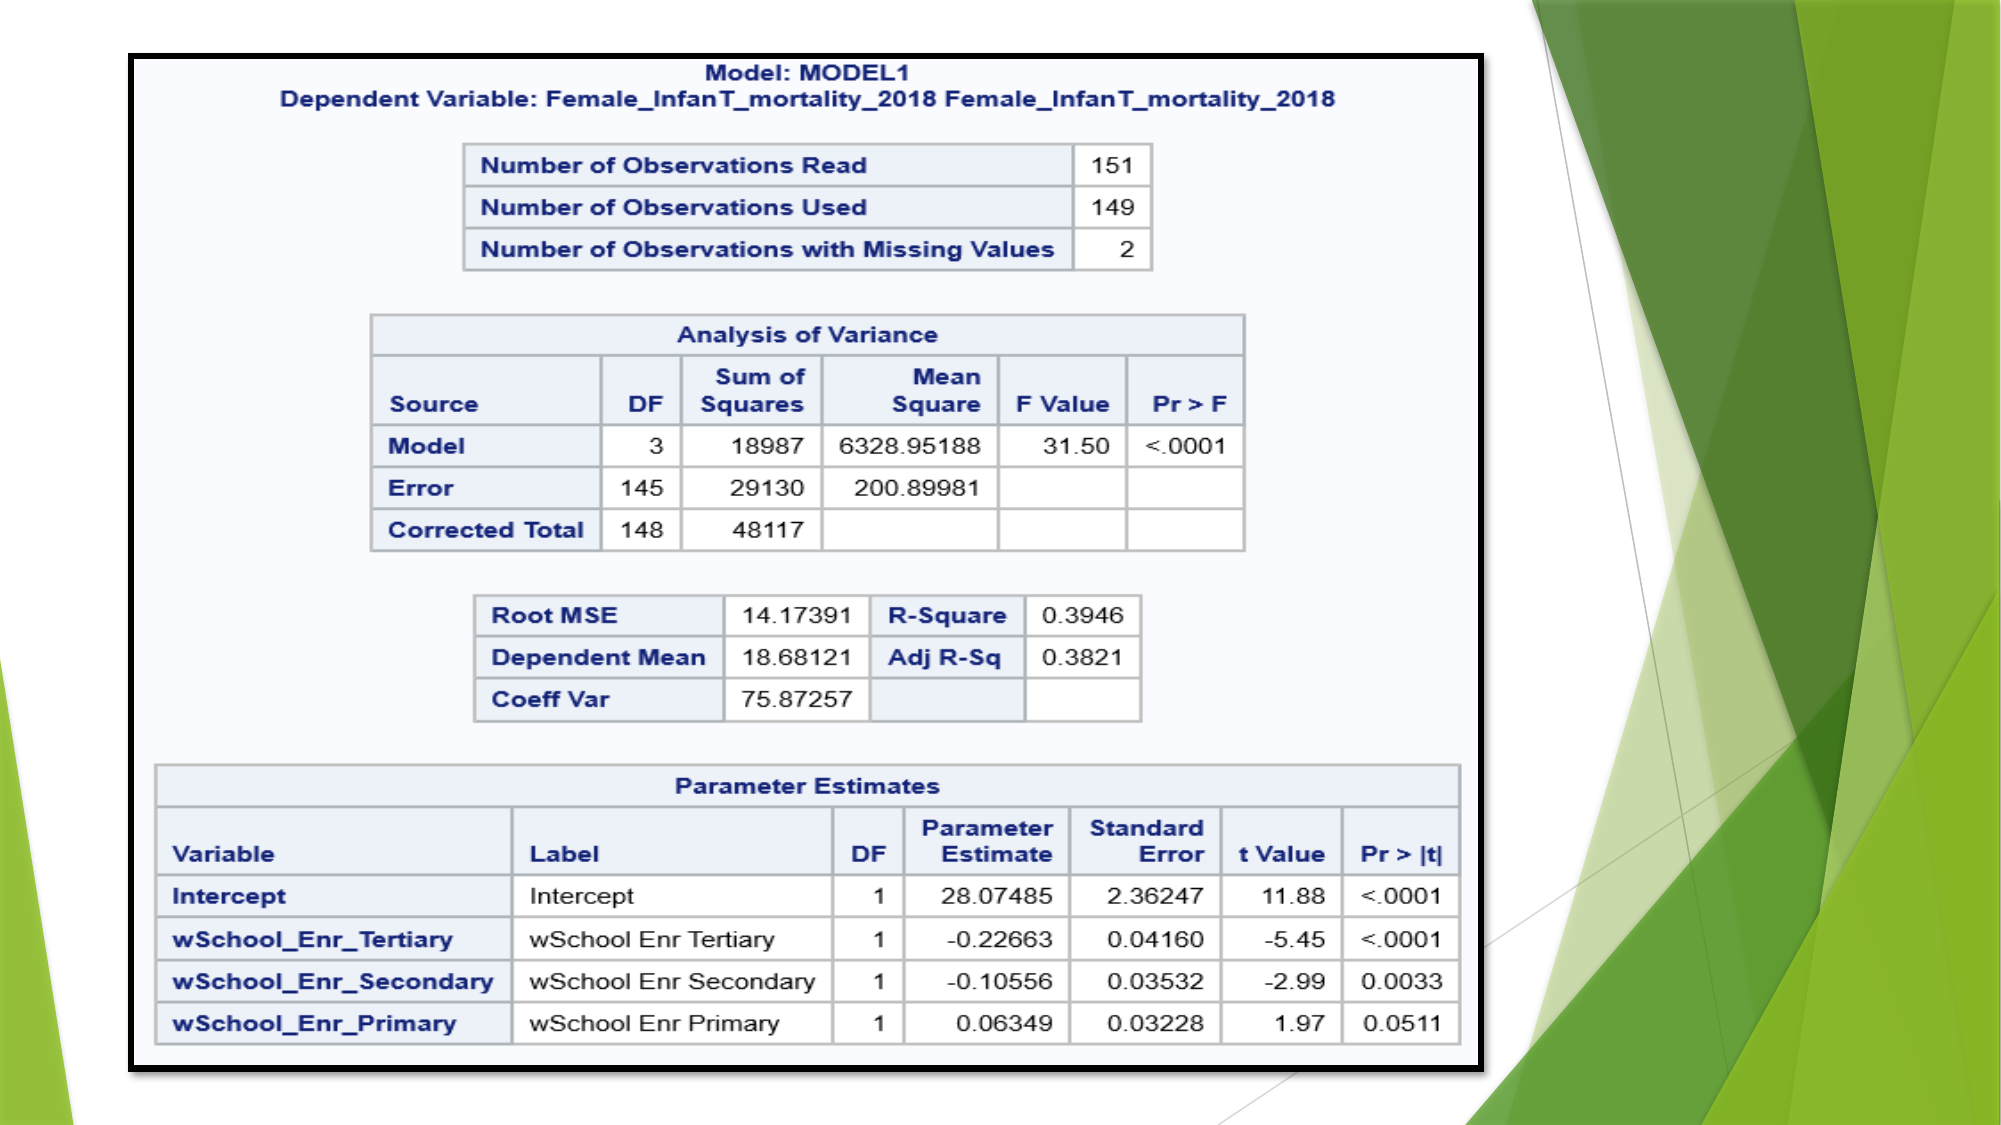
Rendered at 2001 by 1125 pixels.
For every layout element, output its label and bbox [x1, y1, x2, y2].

picture [133, 58, 1479, 1066]
title [48, 384, 1590, 1125]
